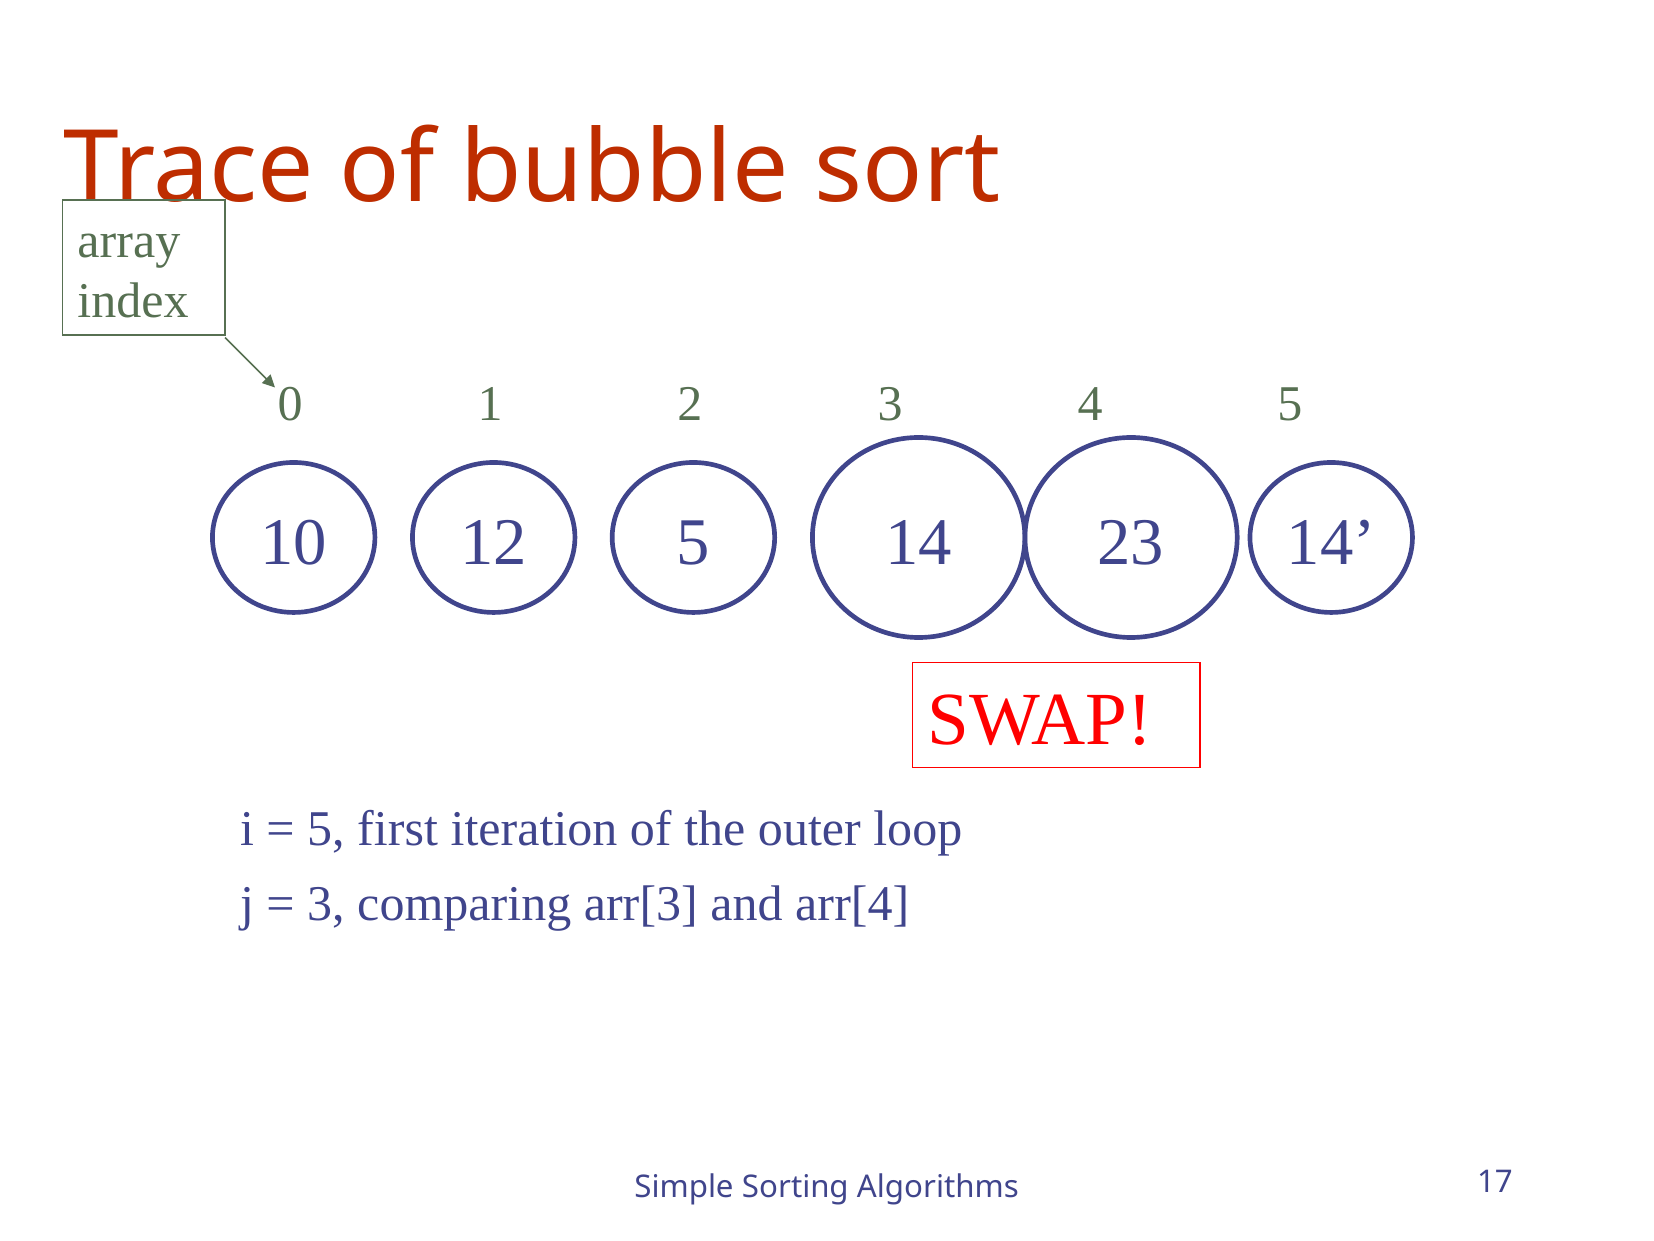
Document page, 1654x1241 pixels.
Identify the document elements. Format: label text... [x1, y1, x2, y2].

text_box 2 [662, 362, 725, 438]
slide_number 17 [1184, 1129, 1530, 1213]
text_box 5 [612, 462, 775, 613]
text_box 10 [212, 462, 375, 613]
text_box i = 5, first iteration of the outer loop [224, 787, 988, 862]
text_box array index [62, 199, 225, 335]
text_box 12 [412, 462, 575, 613]
text_box 3 [862, 362, 925, 438]
text_box j = 3, comparing arr[3] and arr[4] [224, 862, 988, 938]
text_box 14 [812, 437, 1025, 638]
text_box 4 [1062, 362, 1125, 438]
text_box 14’ [1249, 462, 1413, 613]
text_box 1 [462, 362, 525, 438]
footer Simple Sorting Algorithms [564, 1129, 1089, 1213]
text_box SWAP! [912, 662, 1200, 768]
text_box 0 [262, 362, 325, 438]
title Trace of bubble sort [46, 54, 1595, 231]
text_box 5 [1262, 362, 1325, 438]
text_box 23 [1025, 437, 1238, 638]
text_box [224, 337, 275, 388]
